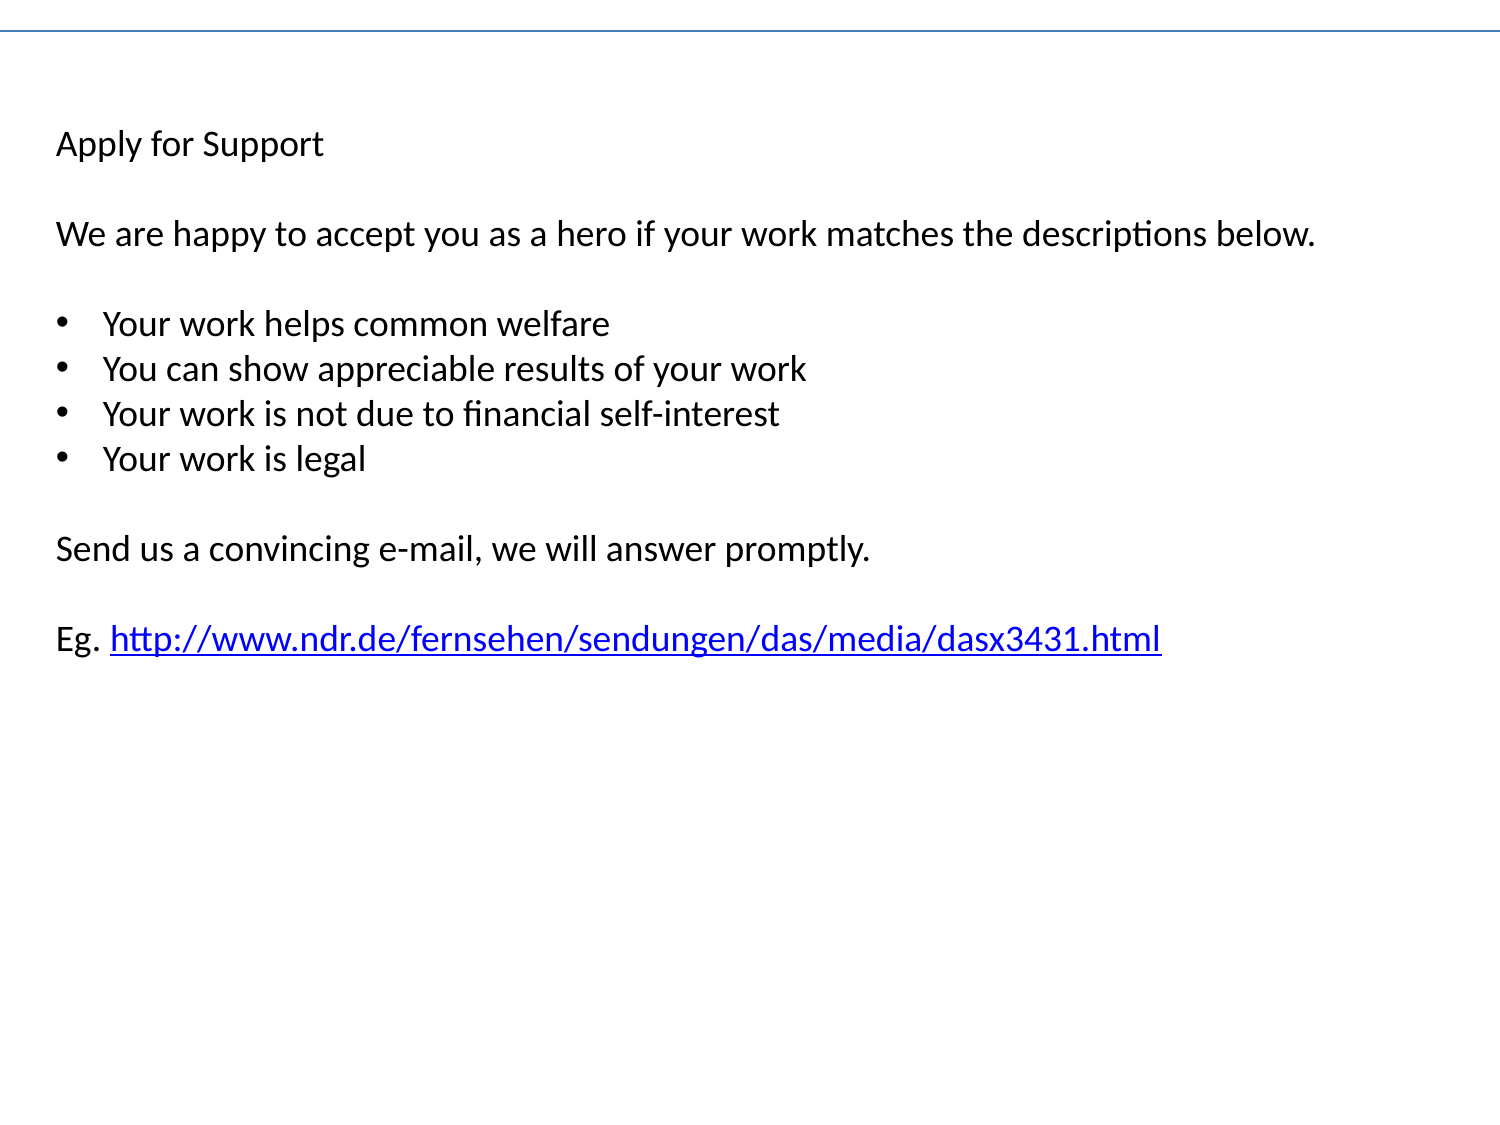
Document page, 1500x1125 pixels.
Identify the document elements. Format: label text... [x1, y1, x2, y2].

text_box Apply for Support We are happy to accept you as a hero if your work matches the descriptions below. Your work helps common welfare You can show appreciable results of your work Your work is not due to financial self-interest Your work is legal Send us a convincing e-mail, we will answer promptly. Eg. http://www.ndr.de/fernsehen/sendungen/das/media/dasx3431.html [41, 66, 1436, 802]
